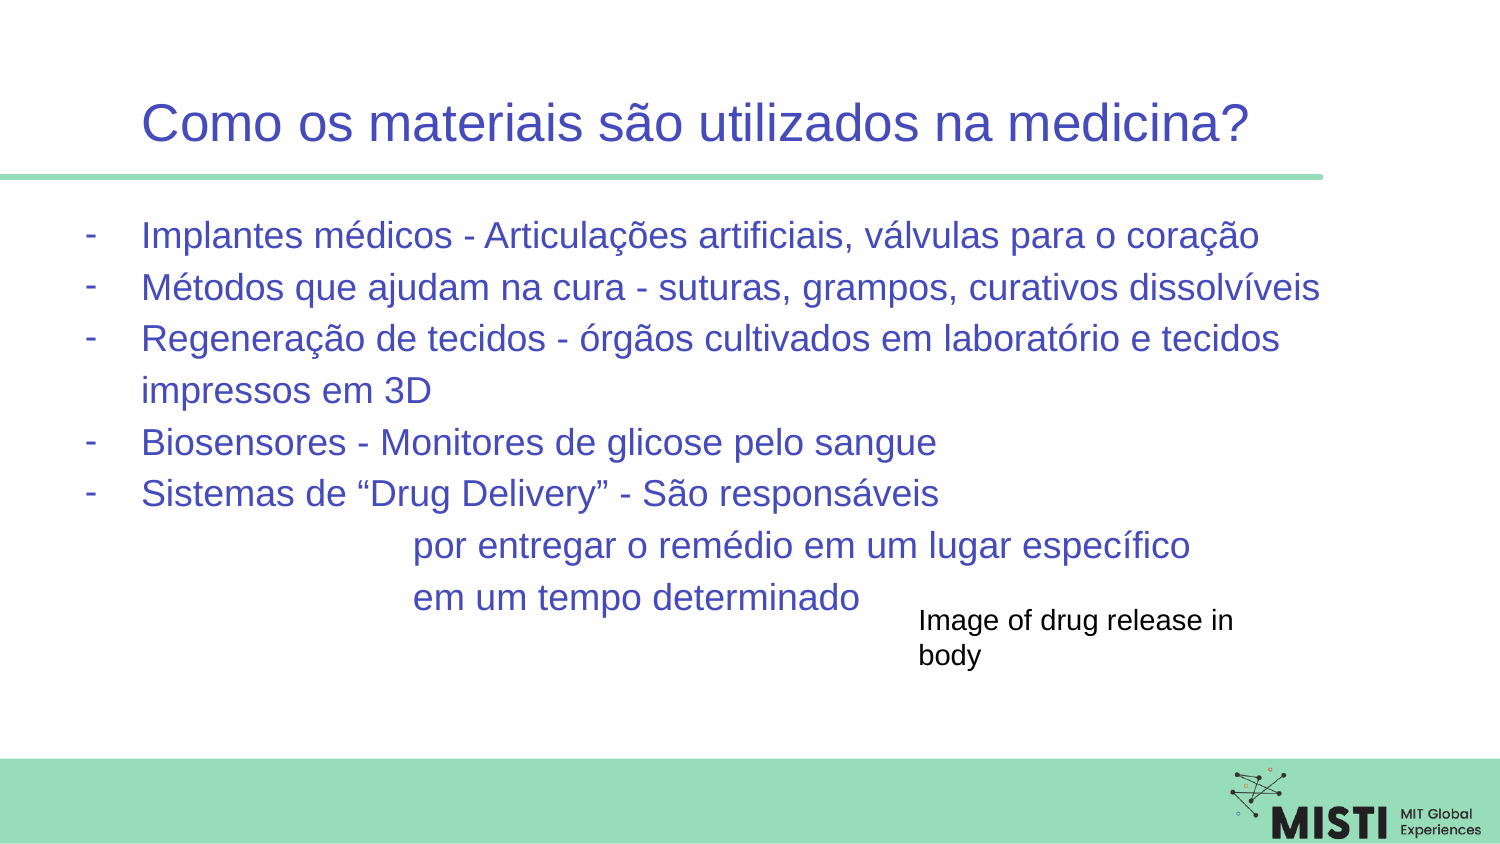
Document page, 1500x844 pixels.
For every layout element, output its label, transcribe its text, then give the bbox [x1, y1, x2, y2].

text_box Image of drug release in body [903, 593, 1321, 679]
list Implantes médicos - Articulações artificiais, válvulas para o coração Métodos que ajudam na cura - suturas, grampos, curativos dissolvíveis Regeneração de tecidos - órgãos cultivados em laboratório e tecidos impressos em 3D Biosensores - Monitores de glicose pelo sangue Sistemas de “Drug Delivery” - São responsáveis por entregar o remédio em um lugar específico em um tempo determinado [51, 189, 1449, 750]
title Como os materiais são utilizados na medicina? [51, 72, 1449, 167]
picture [1215, 758, 1500, 844]
text_box [0, 758, 1213, 844]
